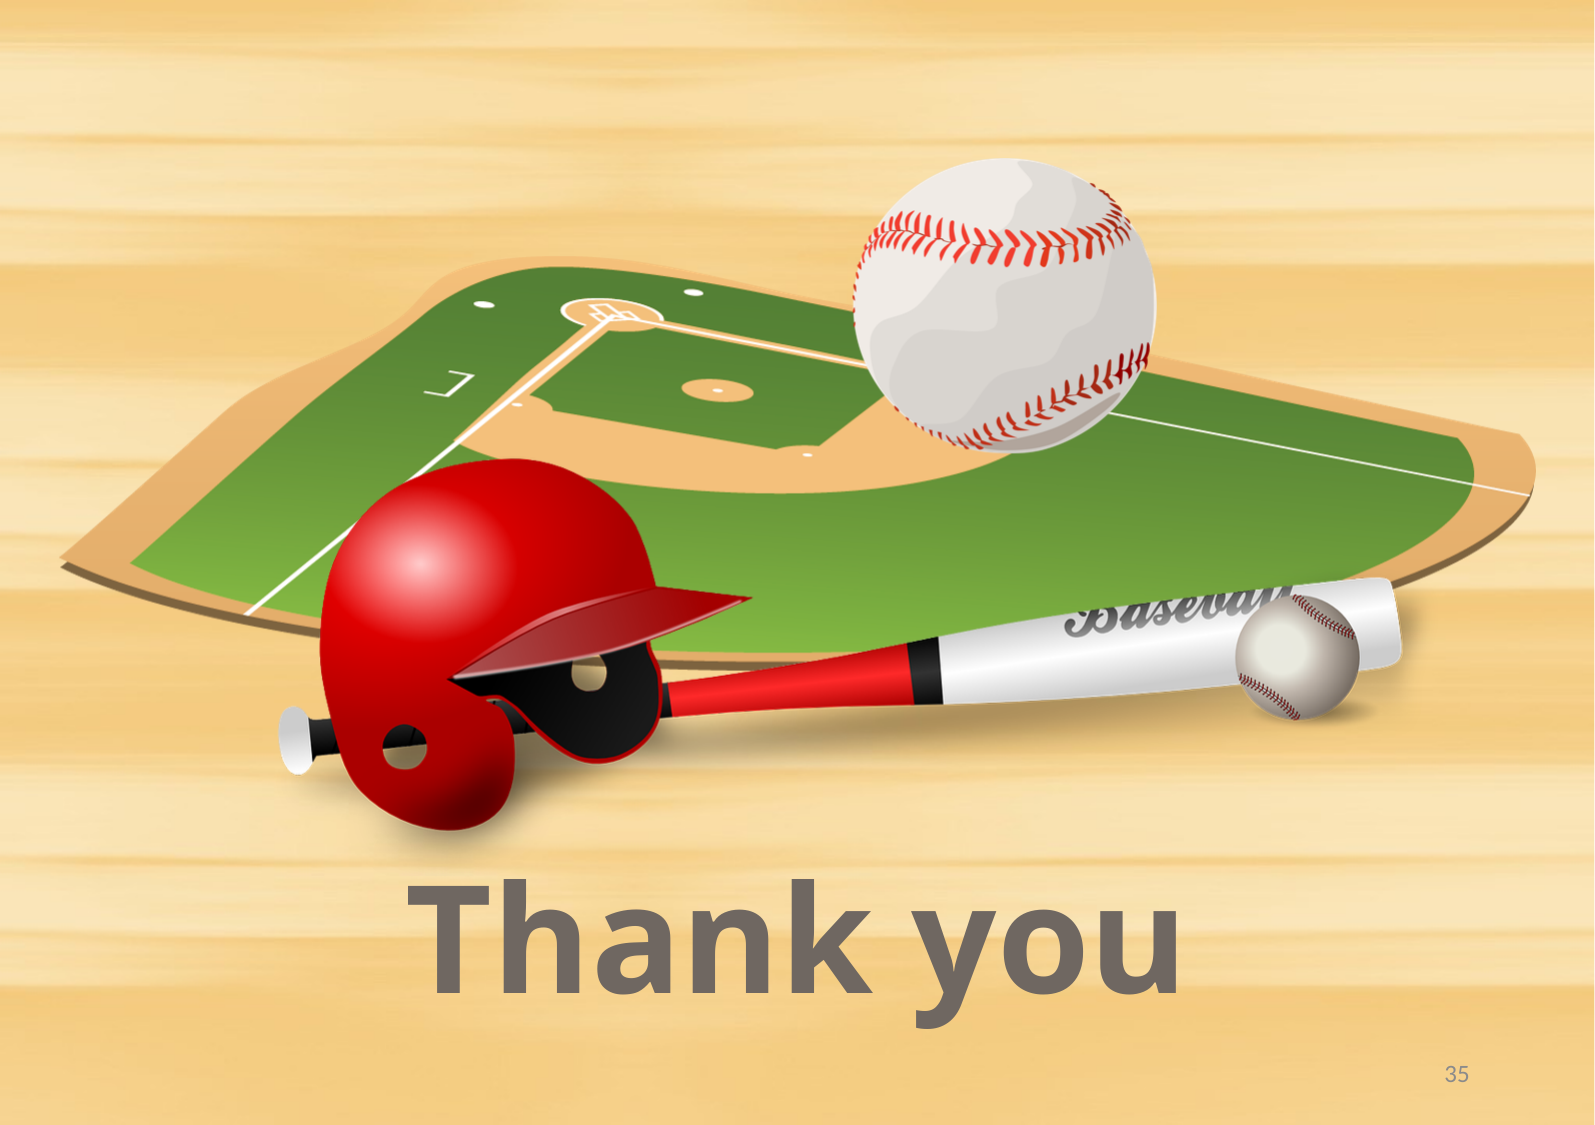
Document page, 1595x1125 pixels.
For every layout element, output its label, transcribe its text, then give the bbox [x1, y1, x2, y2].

slide_number 35 [1126, 1042, 1485, 1103]
text_box Thank you [278, 847, 1317, 1019]
picture [0, 0, 1595, 1125]
